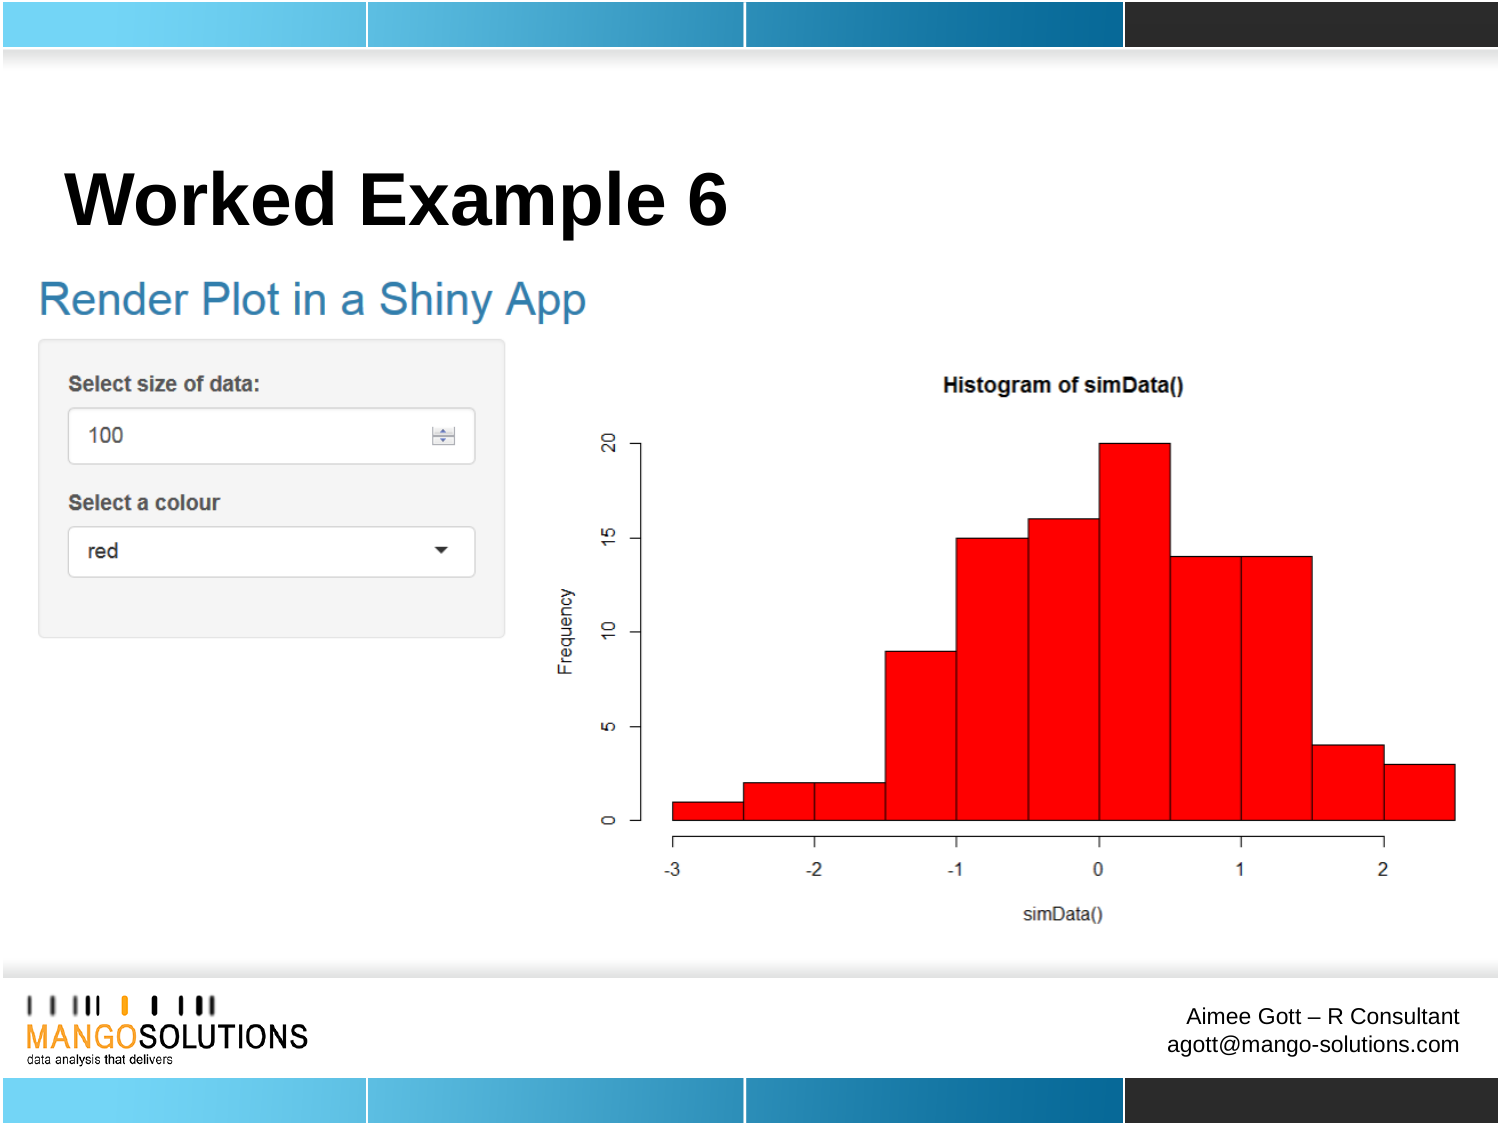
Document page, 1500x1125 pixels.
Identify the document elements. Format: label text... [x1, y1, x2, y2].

picture [0, 0, 1500, 1125]
text_box Worked Example 6 [49, 101, 1435, 265]
